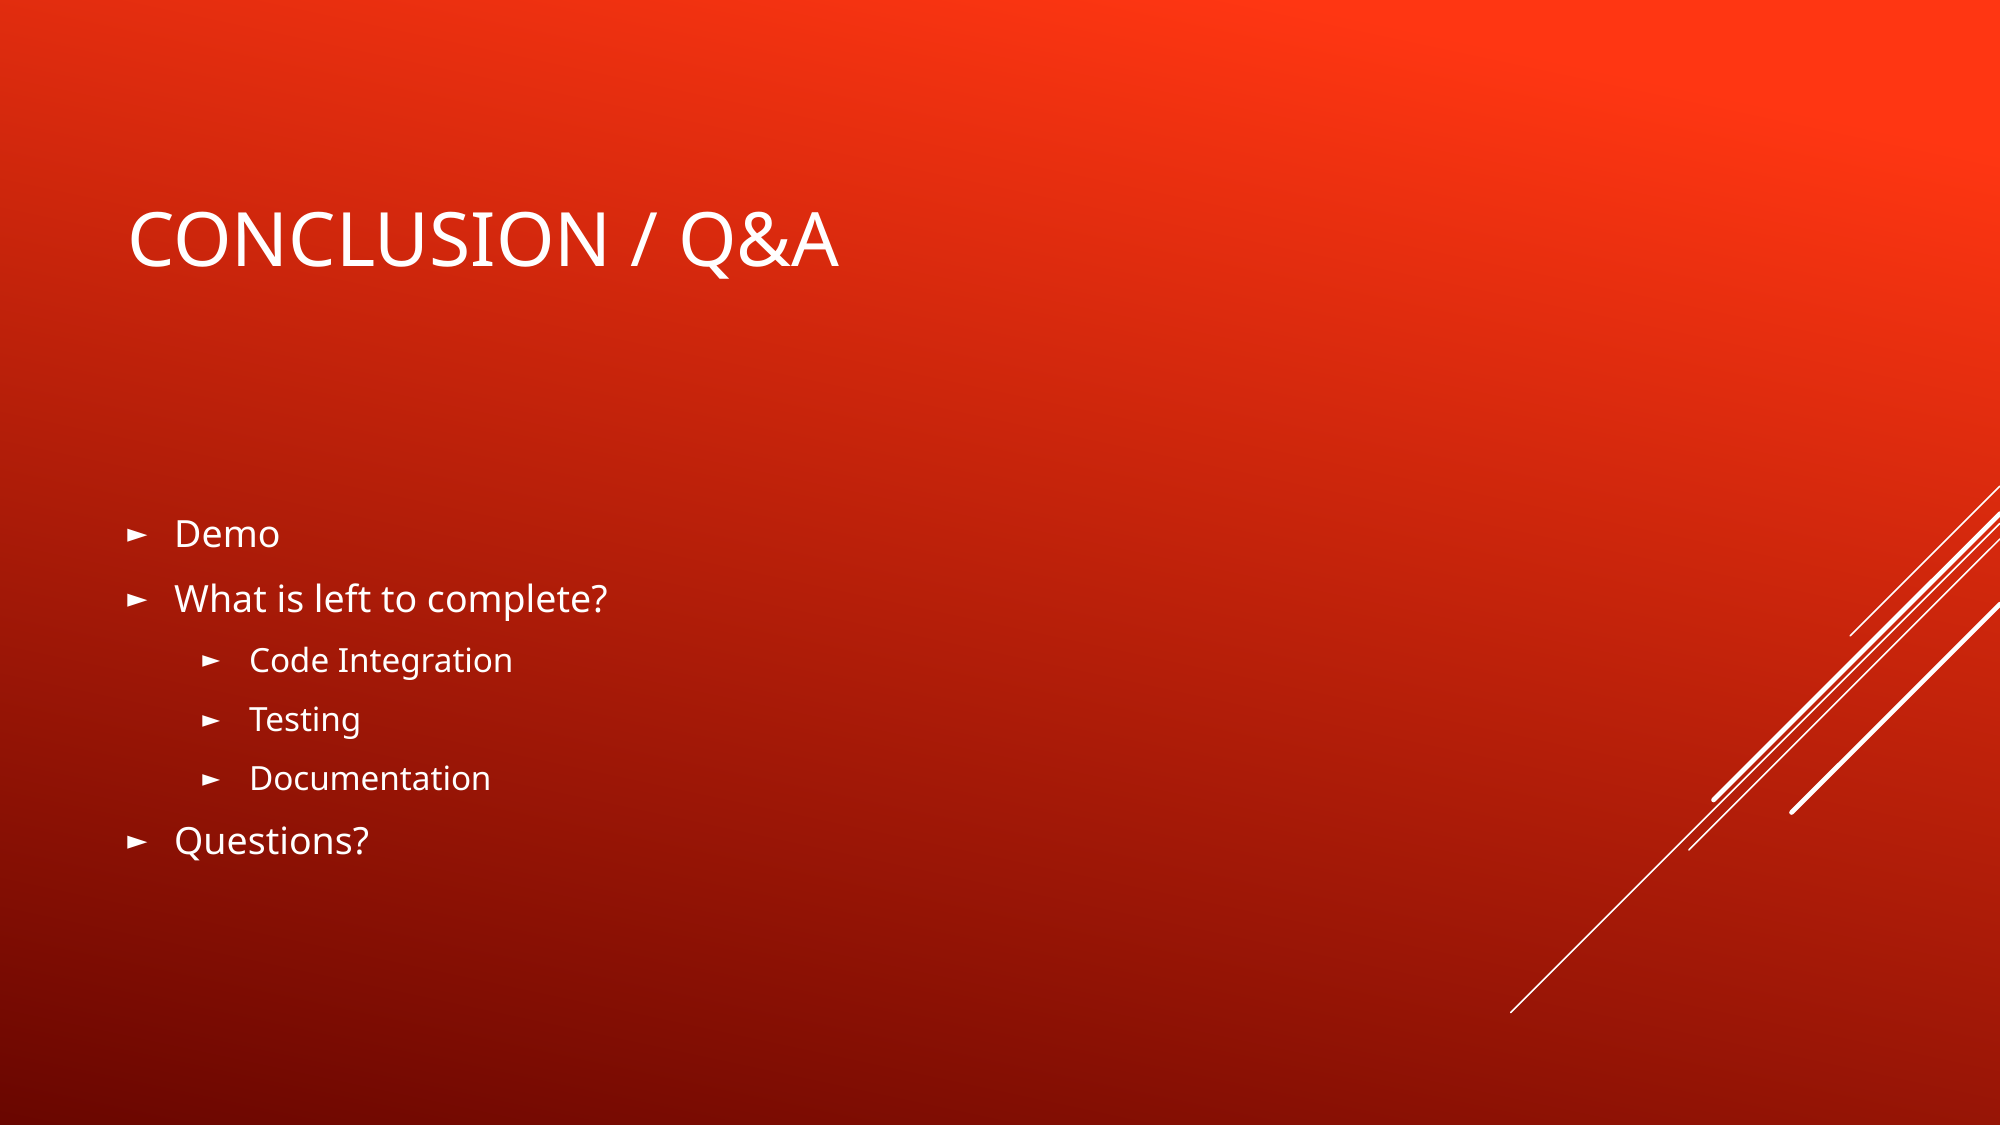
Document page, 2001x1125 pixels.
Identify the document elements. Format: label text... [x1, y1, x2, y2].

title Conclusion / Q&A [112, 112, 1513, 360]
list Demo What is left to complete? Code Integration Testing Documentation Questions? [112, 389, 1513, 983]
